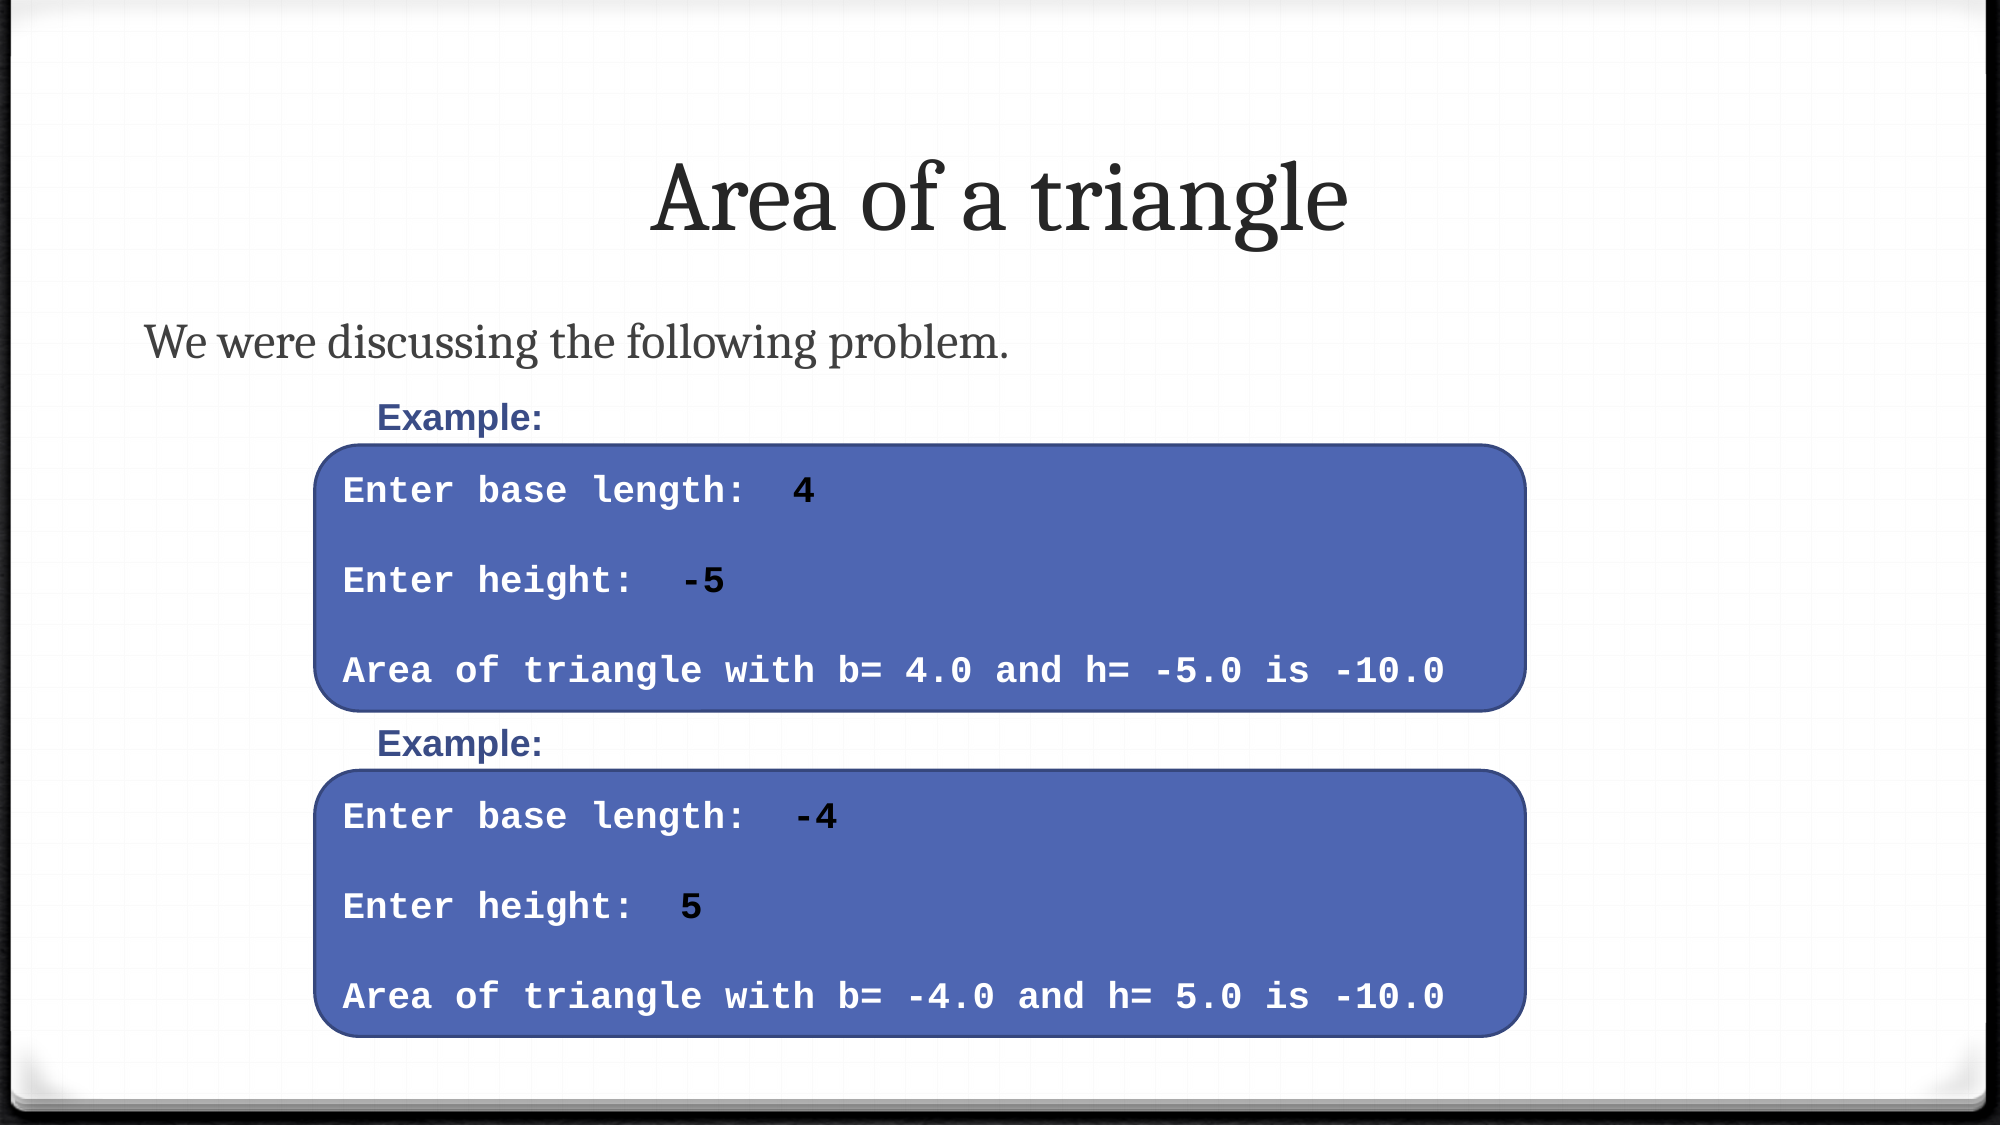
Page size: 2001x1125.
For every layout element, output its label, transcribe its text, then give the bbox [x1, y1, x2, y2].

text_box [314, 710, 1526, 1037]
title Area of a triangle [120, 71, 1880, 309]
picture [0, 0, 2000, 1125]
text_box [314, 385, 1526, 708]
list We were discussing the following problem. [128, 300, 1874, 949]
